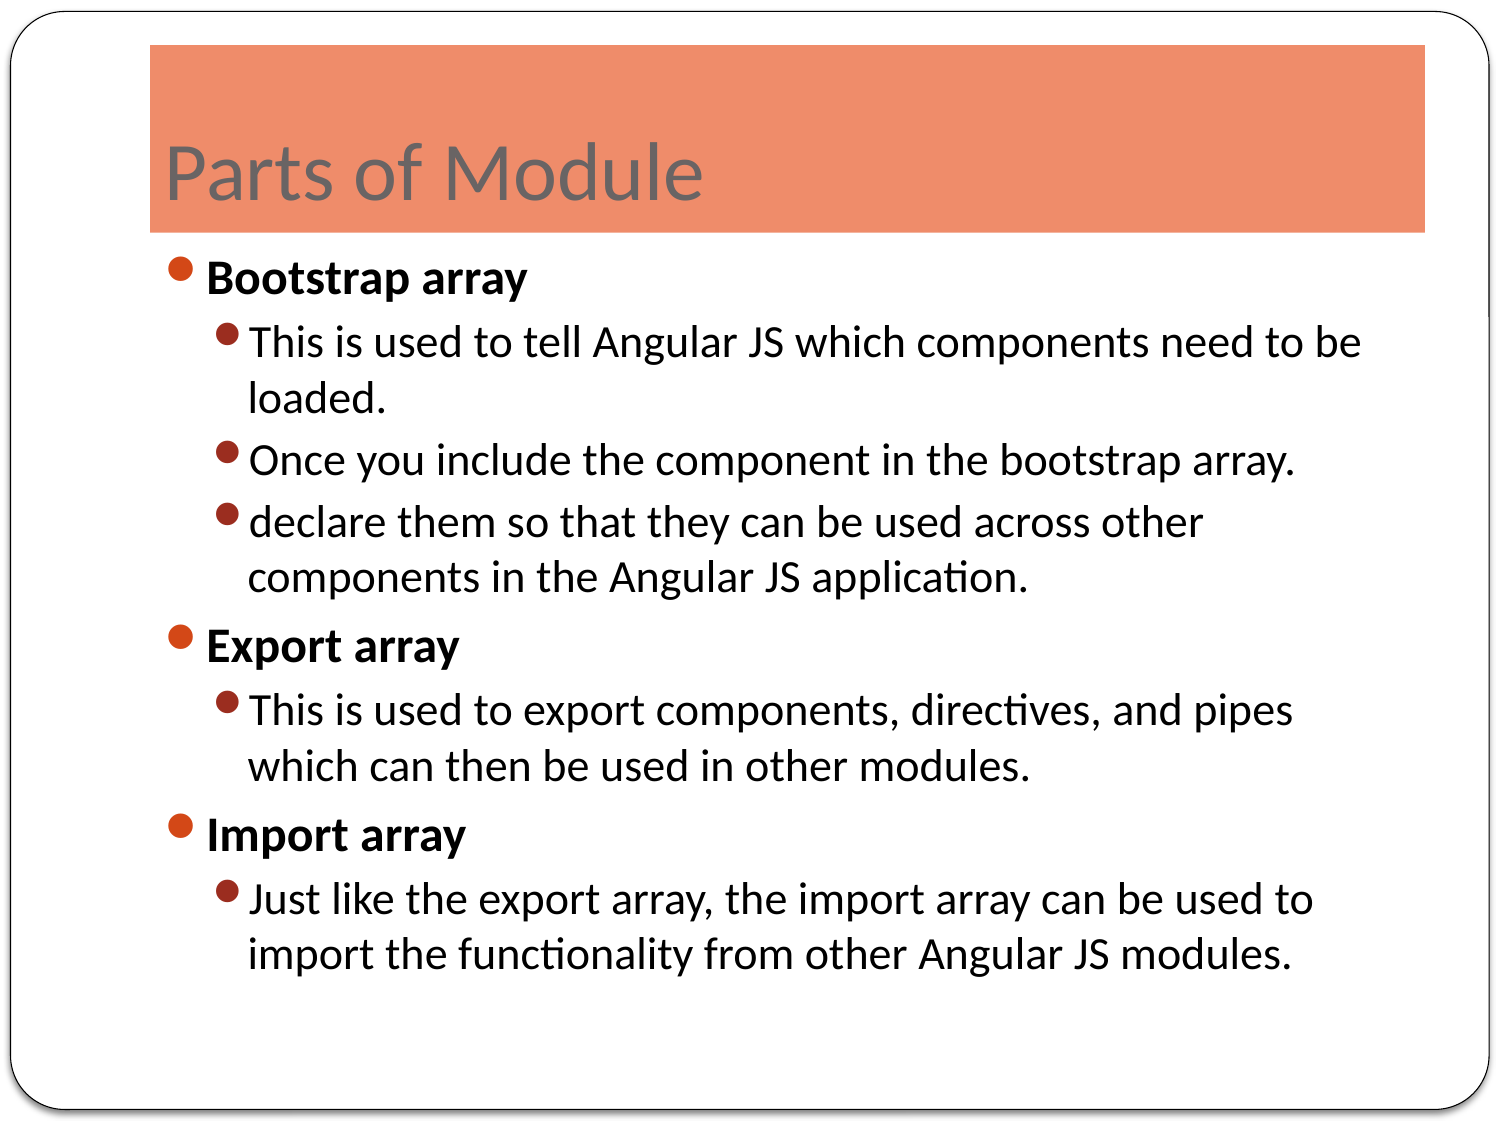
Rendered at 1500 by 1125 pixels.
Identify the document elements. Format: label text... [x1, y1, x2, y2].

list Bootstrap array This is used to tell Angular JS which components need to be loaded. Once you include the component in the bootstrap array. declare them so that they can be used across other components in the Angular JS application. Export array This is used to export components, directives, and pipes which can then be used in other modules. Import array Just like the export array, the import array can be used to import the functionality from other Angular JS modules. [150, 237, 1425, 988]
title Parts of Module [150, 45, 1425, 233]
